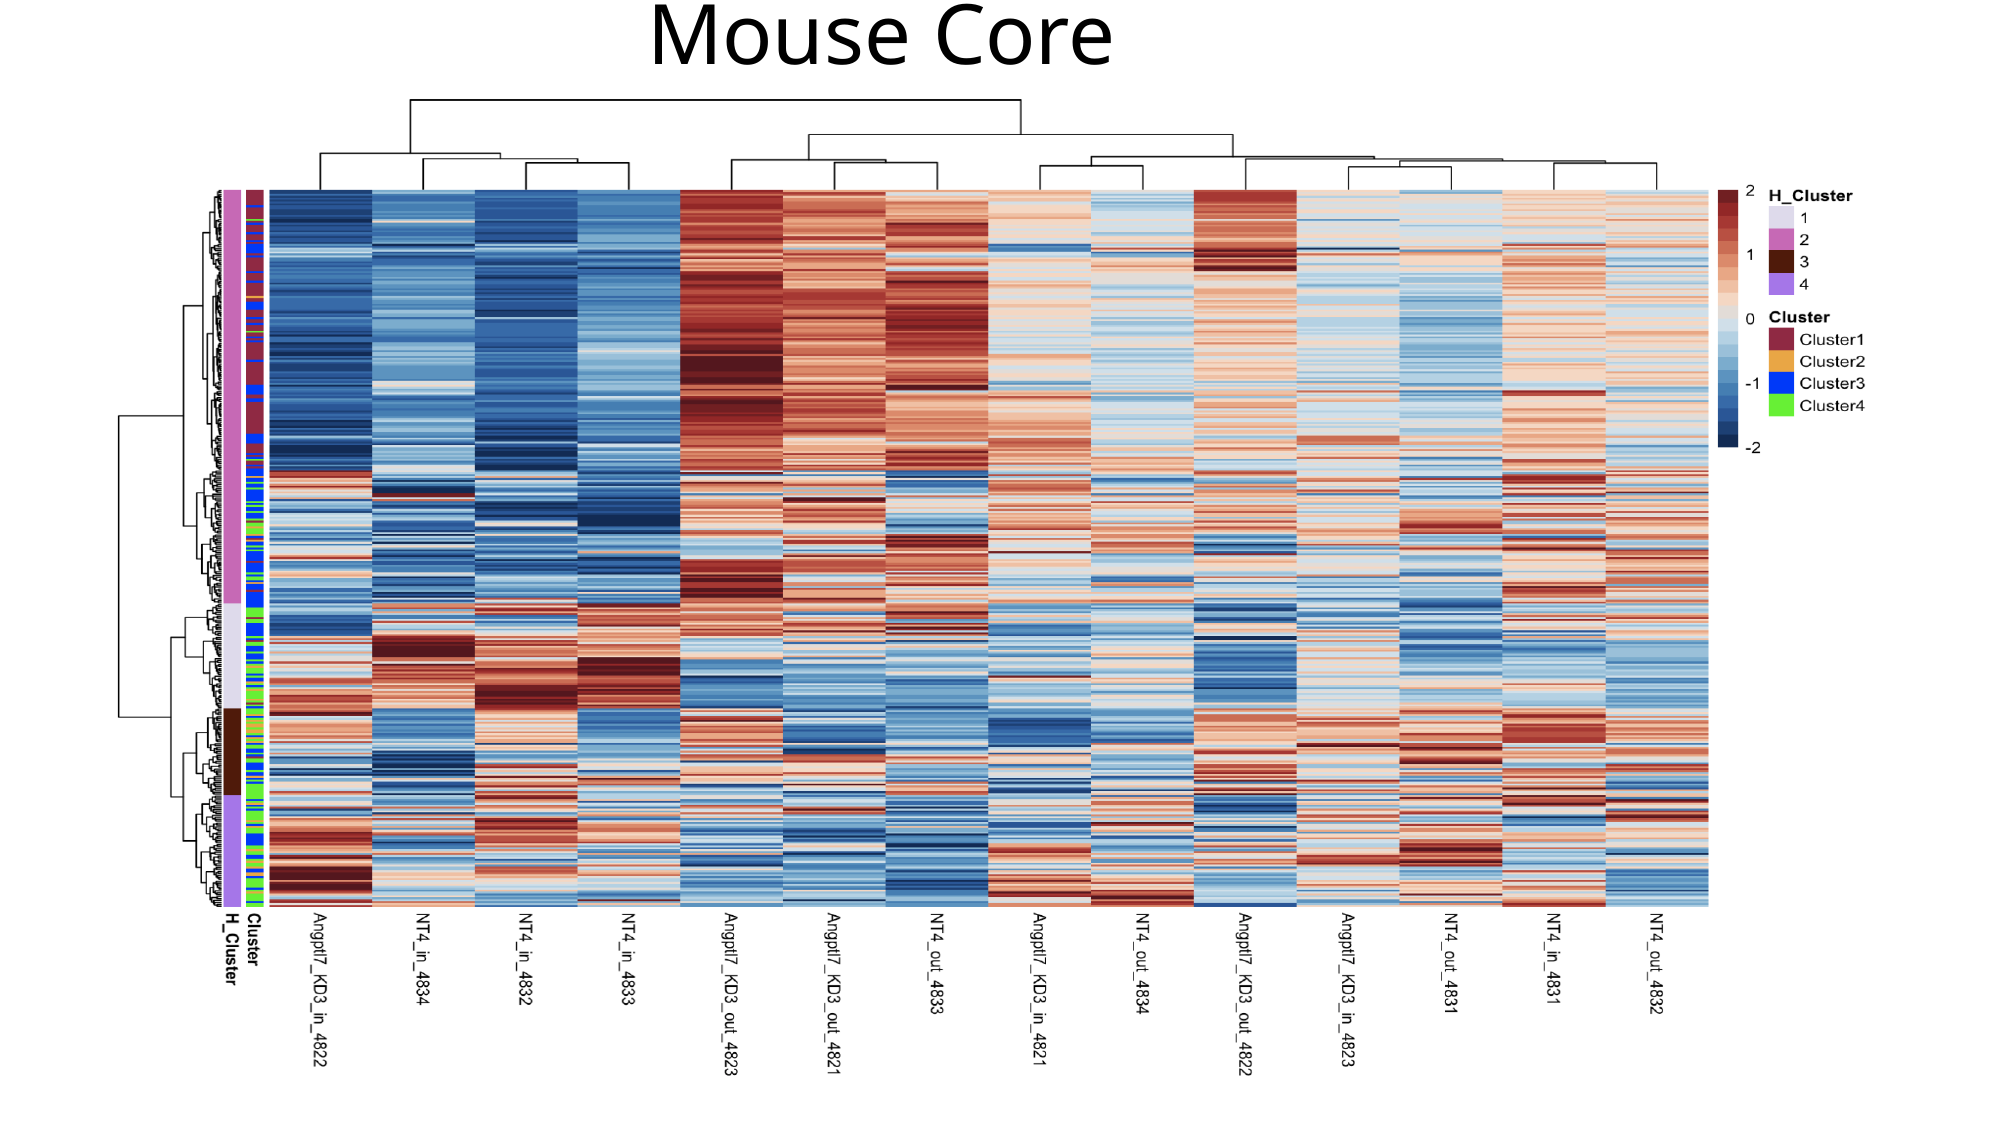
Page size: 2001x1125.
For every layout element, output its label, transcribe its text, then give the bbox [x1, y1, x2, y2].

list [112, 95, 1888, 1089]
title Mouse Core [632, 0, 2000, 146]
